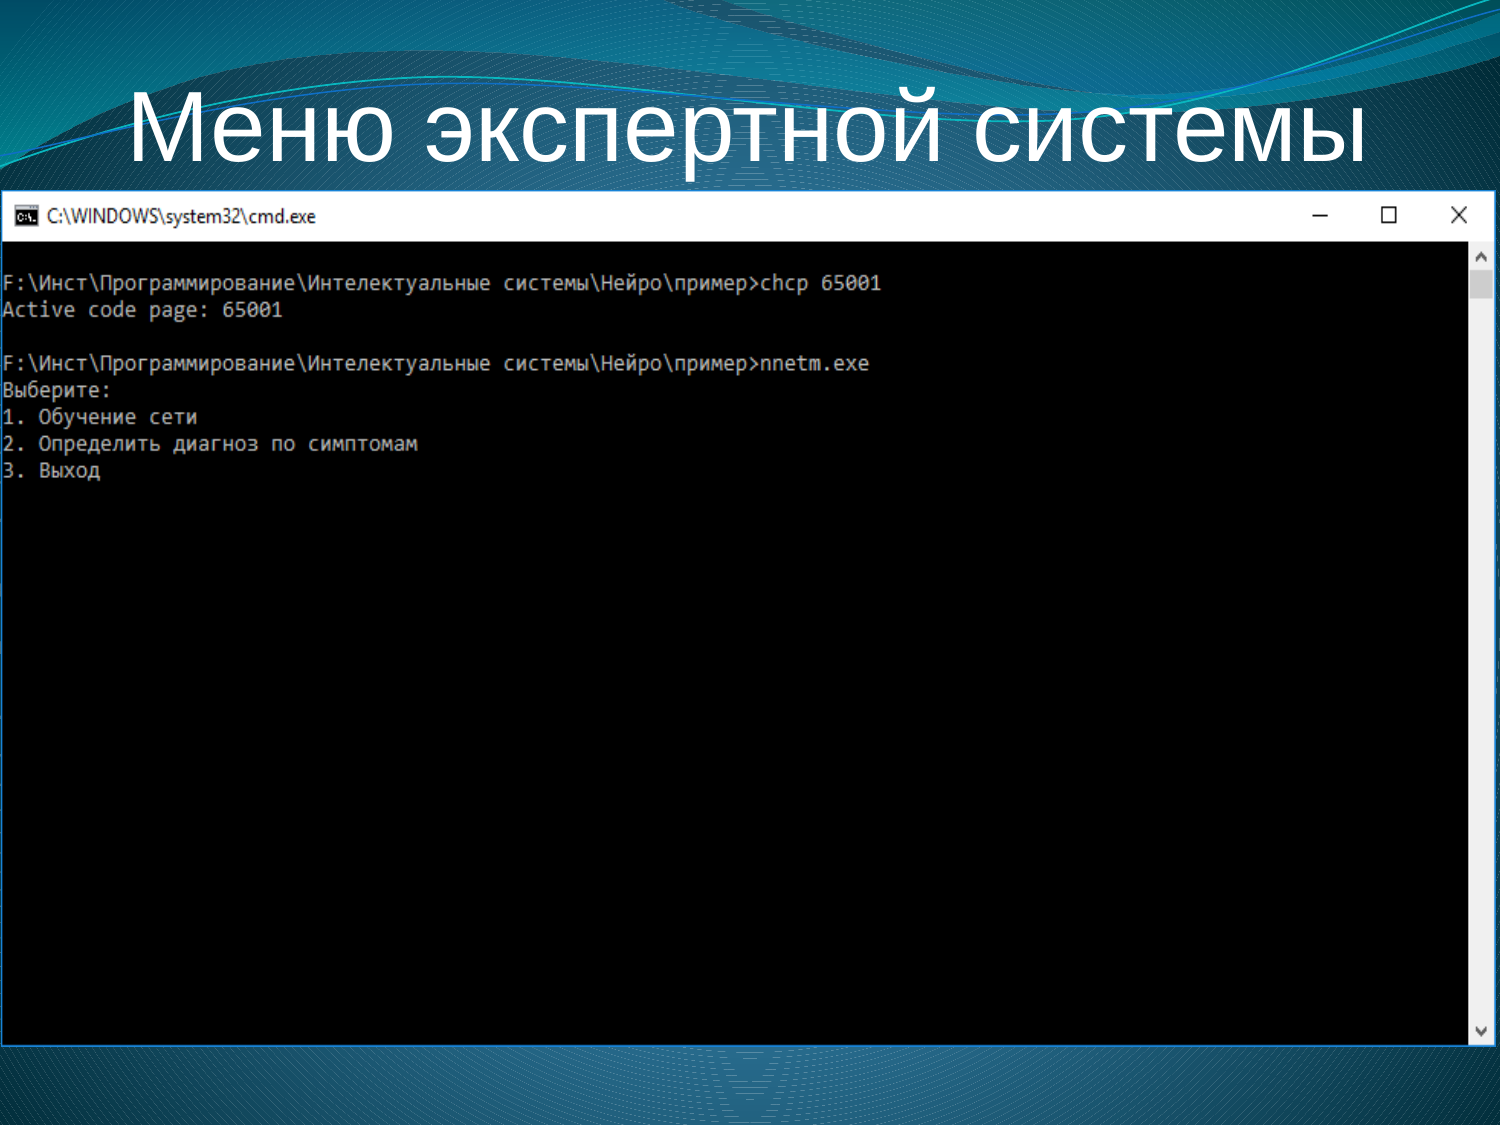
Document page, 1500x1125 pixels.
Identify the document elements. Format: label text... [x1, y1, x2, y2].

text_box Меню экспертной системы [1, 54, 1496, 190]
picture [0, 190, 1496, 1047]
